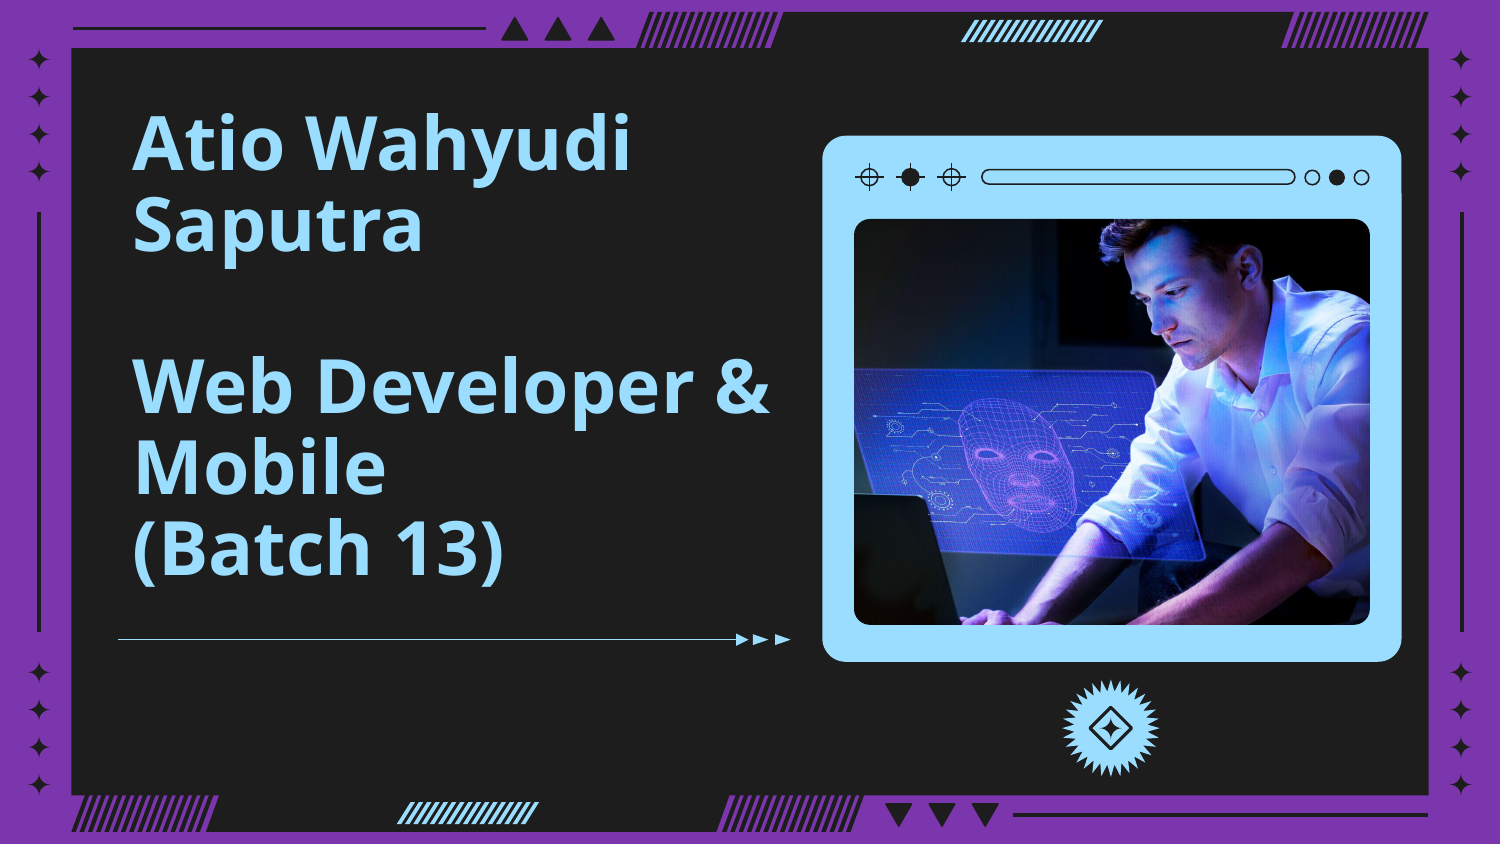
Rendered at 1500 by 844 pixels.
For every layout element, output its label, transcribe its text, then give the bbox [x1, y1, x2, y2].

title Atio Wahyudi Saputra Web Developer & Mobile (Batch 13) [117, 218, 822, 607]
picture [853, 218, 1371, 626]
text_box [822, 135, 1402, 662]
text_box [854, 163, 1369, 192]
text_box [117, 633, 792, 646]
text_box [1061, 679, 1160, 778]
